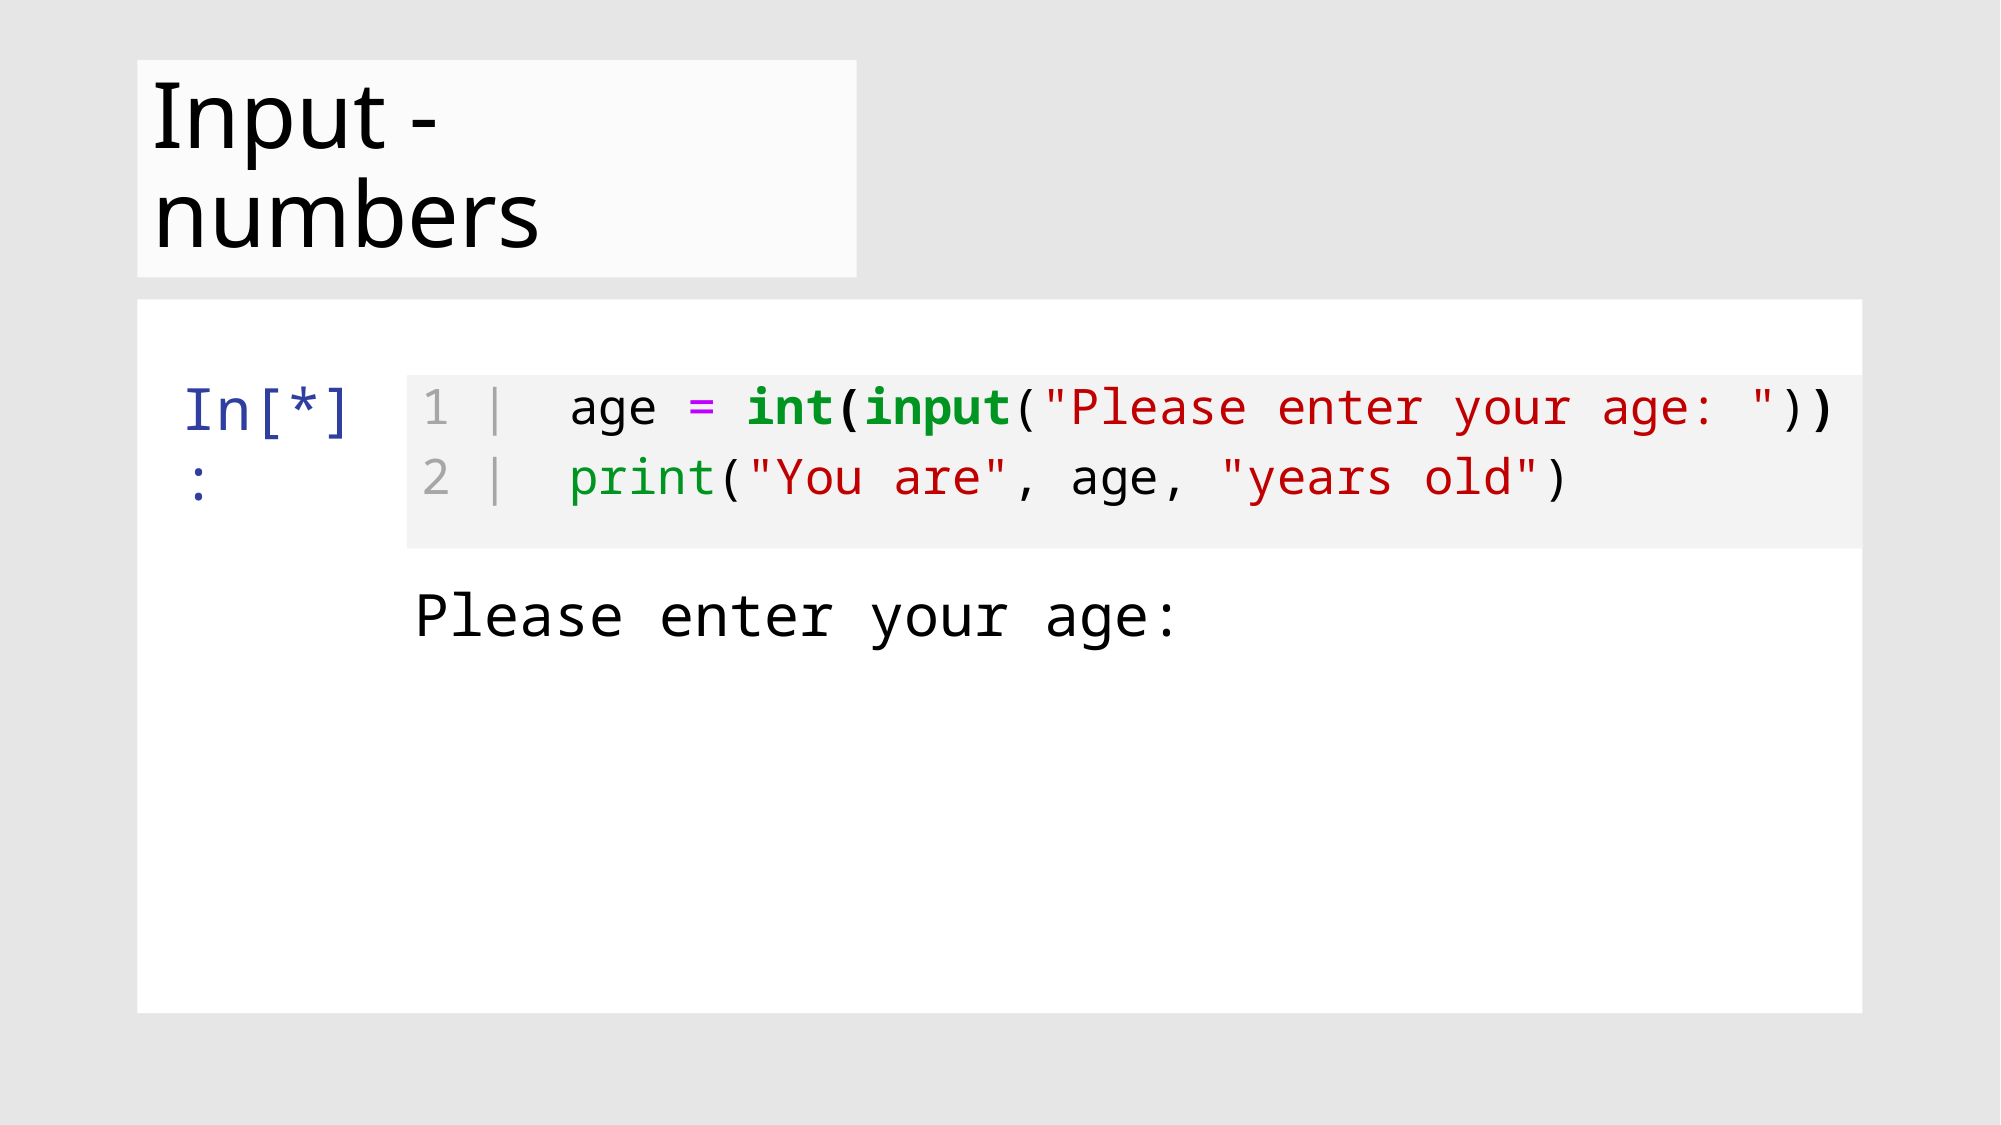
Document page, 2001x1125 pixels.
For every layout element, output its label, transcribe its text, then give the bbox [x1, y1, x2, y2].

text_box [136, 298, 1863, 1014]
text_box In[*]: [166, 364, 402, 520]
title Input - numbers [137, 59, 857, 278]
list 1 | age = int(input("Please enter your age: ")) 2 | print("You are", age, "years old") [406, 375, 1863, 549]
text_box Please enter your age: [399, 570, 1272, 656]
